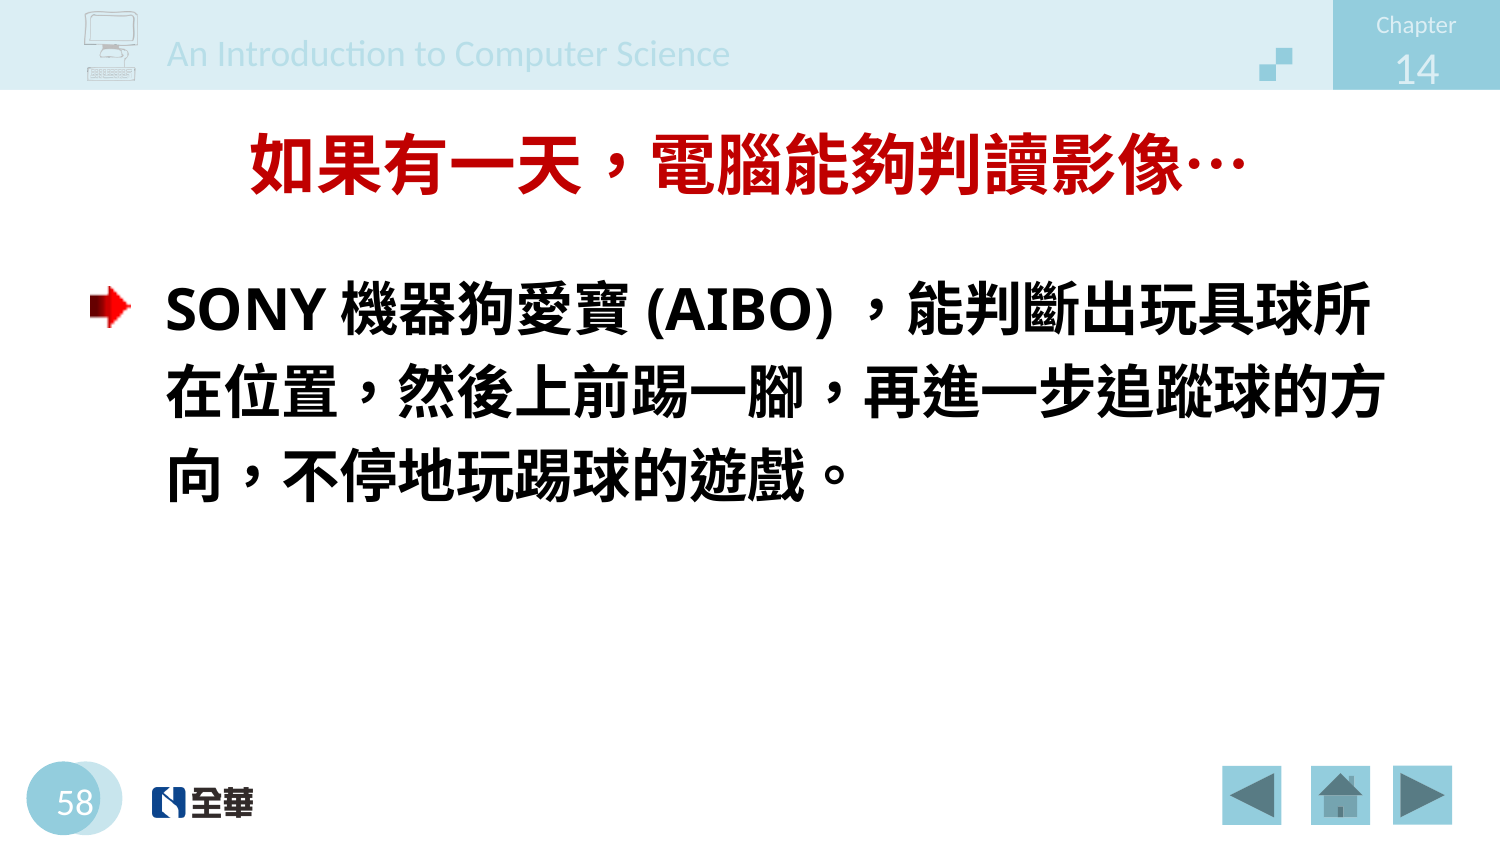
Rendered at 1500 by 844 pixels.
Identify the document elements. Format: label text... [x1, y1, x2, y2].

title 如果有一天，電腦能夠判讀影像… [75, 104, 1425, 223]
picture [90, 286, 131, 328]
list SONY機器狗愛寶(AIBO)，能判斷出玩具球所在位置，然後上前踢一腳，再進一步追蹤球的方向，不停地玩踢球的遊戲。 [75, 250, 1425, 754]
picture [152, 787, 253, 818]
picture [84, 11, 138, 81]
